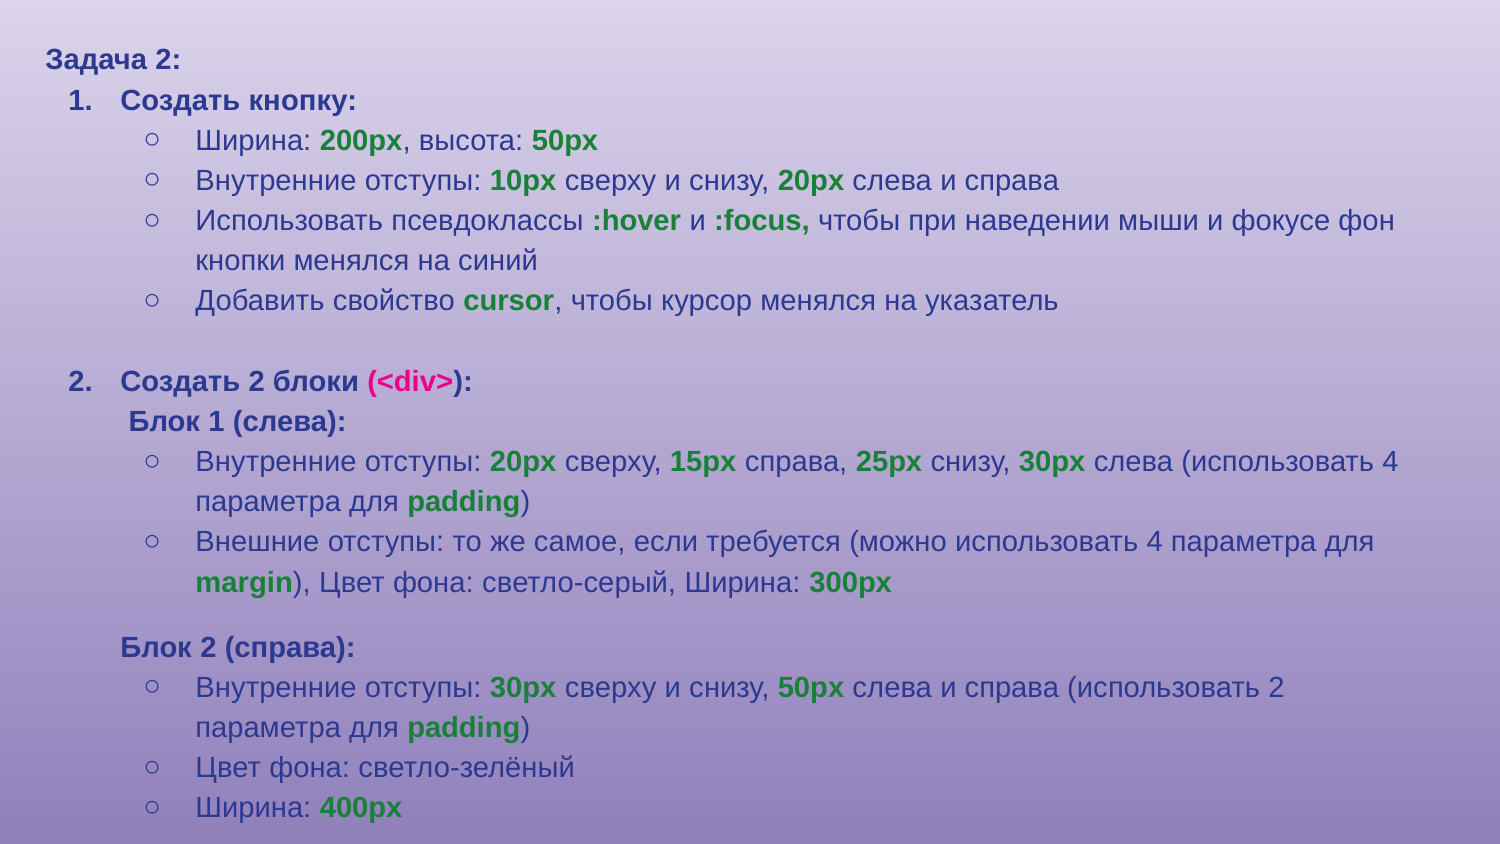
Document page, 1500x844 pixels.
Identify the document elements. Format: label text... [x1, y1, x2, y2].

list Задача 2: Создать кнопку: Ширина: 200px, высота: 50px Внутренние отступы: 10px сверху и снизу, 20px слева и справа Использовать псевдоклассы :hover и :focus, чтобы при наведении мыши и фокусе фон кнопки менялся на синий Добавить свойство cursor, чтобы курсор менялся на указатель Создать 2 блоки (<div>): Блок 1 (слева): Внутренние отступы: 20px сверху, 15px справа, 25px снизу, 30px слева (использовать 4 параметра для padding) Внешние отступы: то же самое, если требуется (можно использовать 4 параметра для margin), Цвет фона: светло-серый, Ширина: 300px Блок 2 (справа): Внутренние отступы: 30px сверху и снизу, 50px слева и справа (использовать 2 параметра для padding) Цвет фона: светло-зелёный Ширина: 400px [30, 20, 1429, 833]
